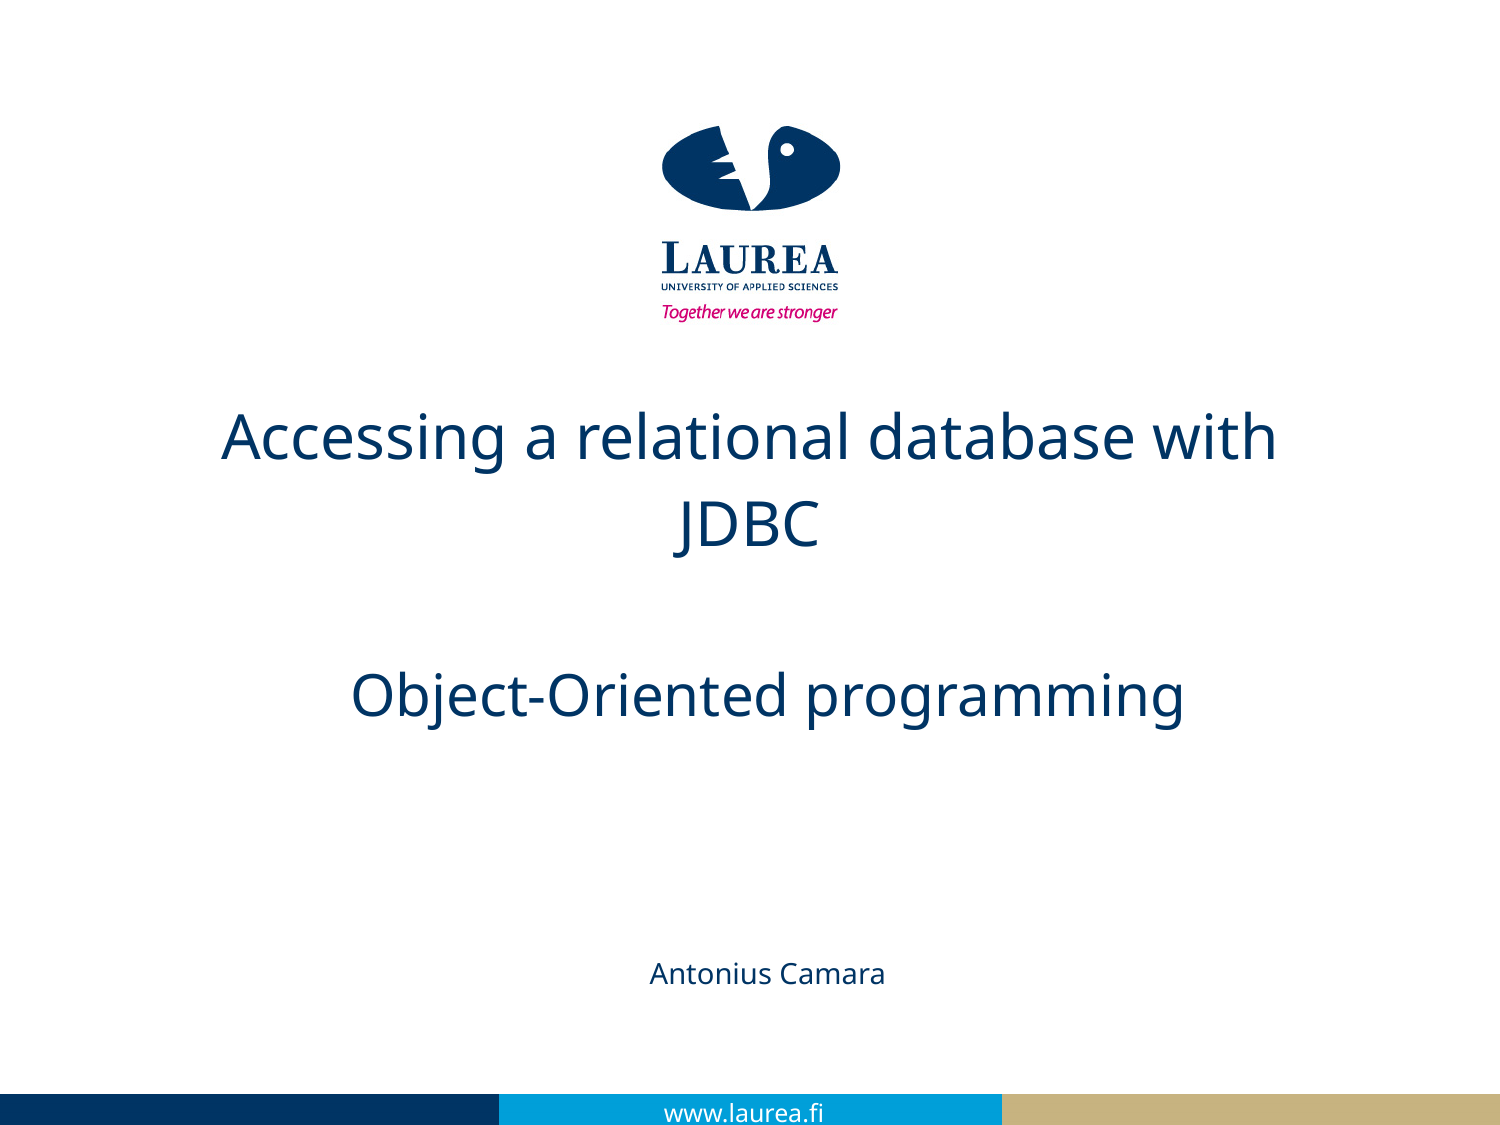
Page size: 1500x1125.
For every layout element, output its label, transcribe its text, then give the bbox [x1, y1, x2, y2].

picture [660, 123, 841, 326]
text_box Antonius Camara [242, 948, 1293, 1039]
picture [0, 1094, 498, 1125]
picture [1003, 1094, 1500, 1125]
subtitle Object-Oriented programming [242, 650, 1293, 741]
list Accessing a relational database with JDBC [112, 389, 1388, 567]
